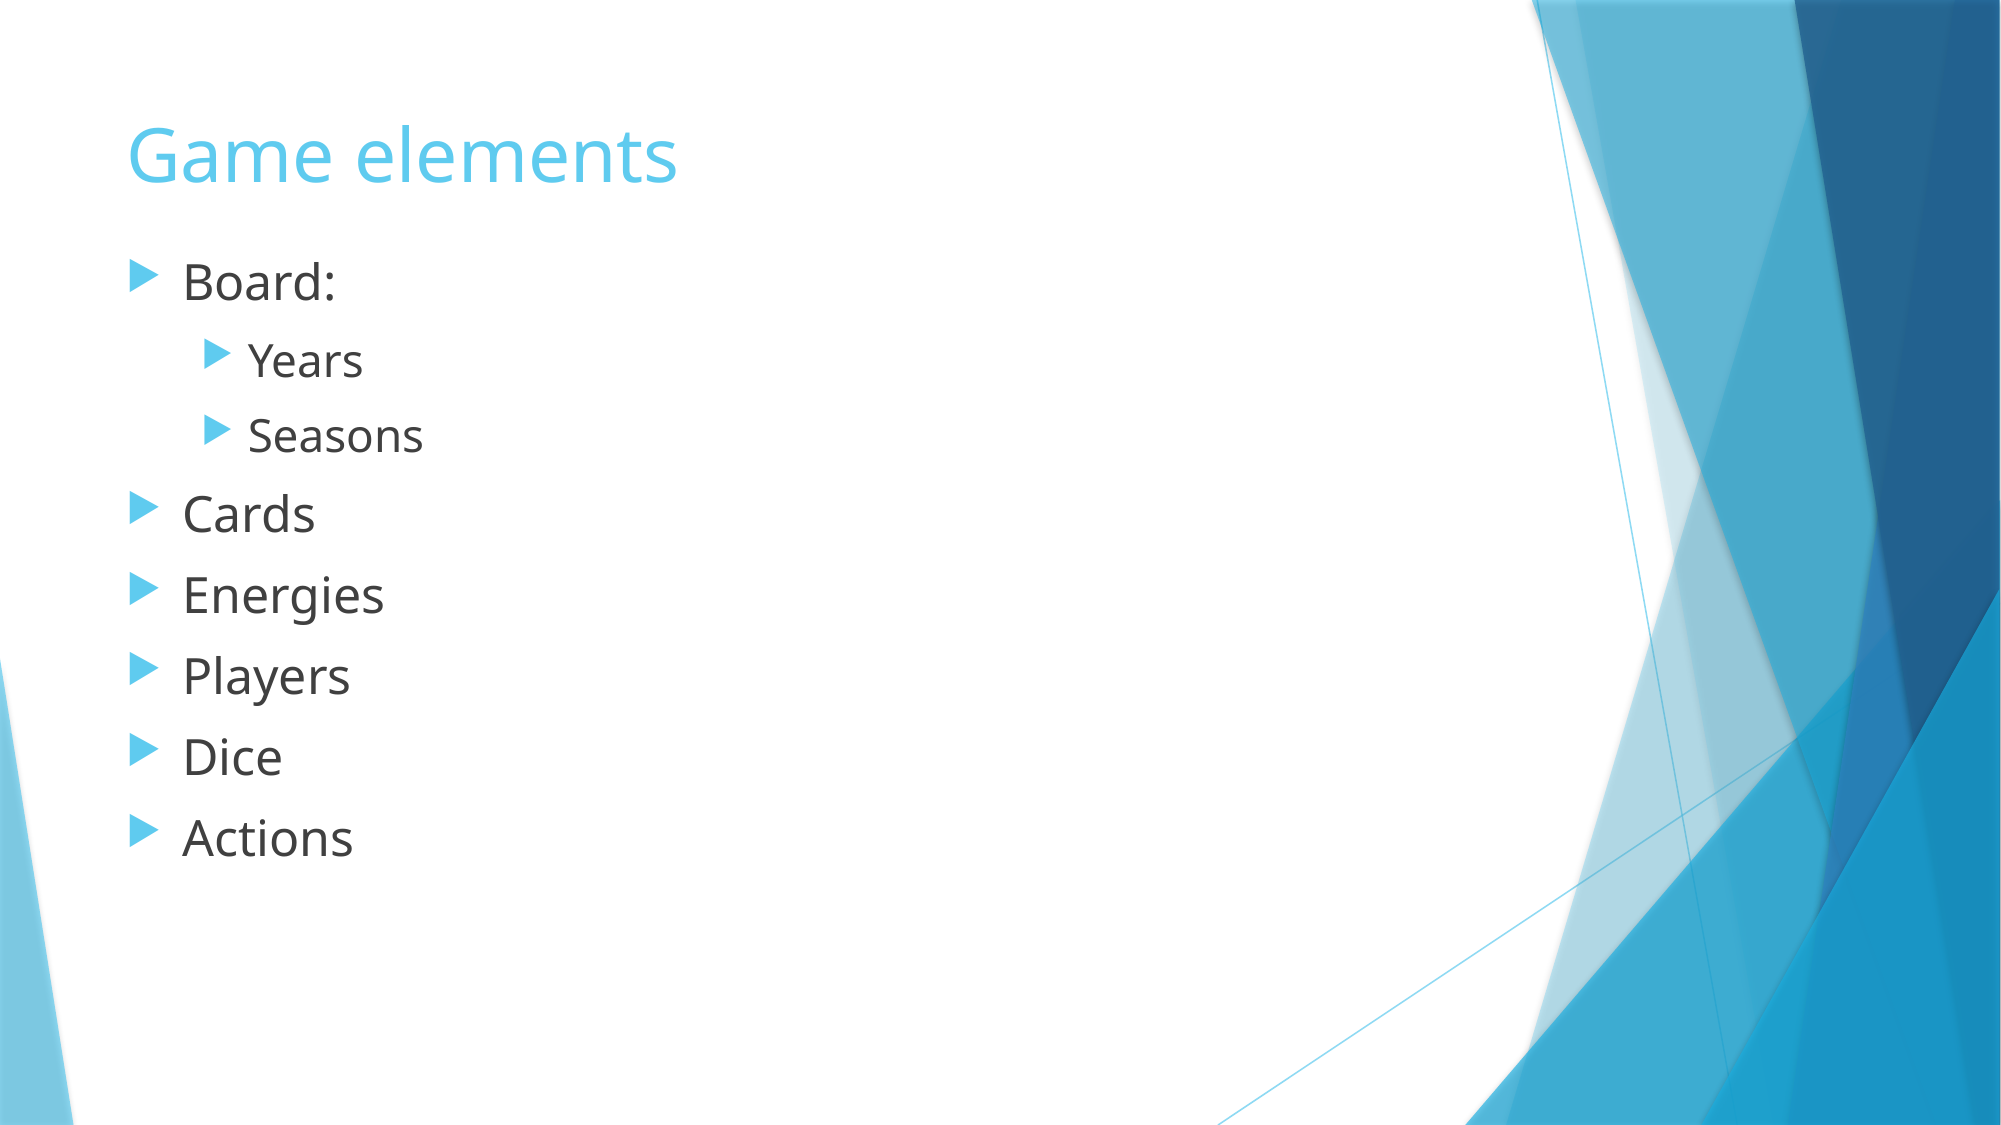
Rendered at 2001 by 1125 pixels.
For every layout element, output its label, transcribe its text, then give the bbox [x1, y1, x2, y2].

title Game elements [111, 99, 1522, 242]
list Board: Years Seasons Cards Energies Players Dice Actions [111, 242, 1522, 1096]
